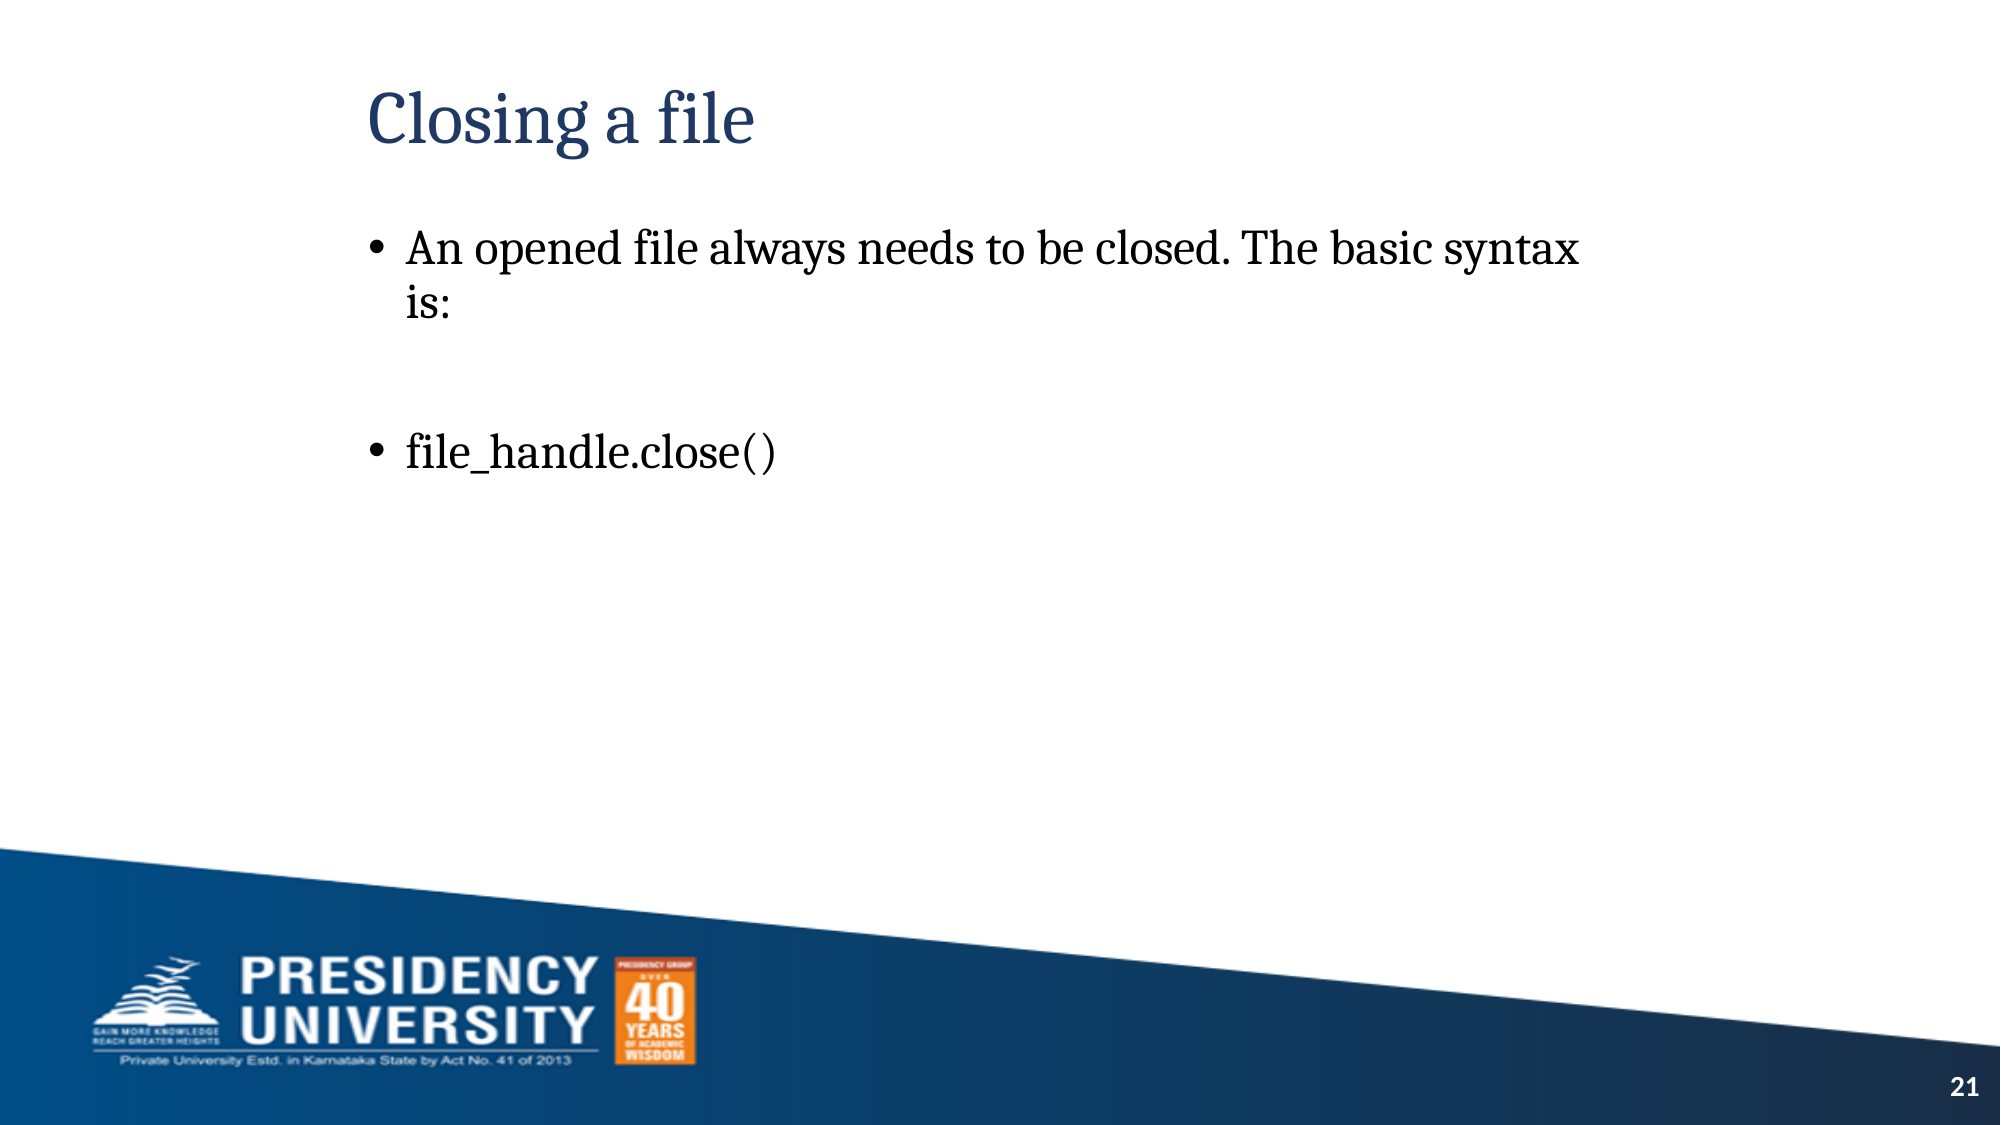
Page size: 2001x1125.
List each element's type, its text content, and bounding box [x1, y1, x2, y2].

picture [0, 845, 2000, 1125]
title Closing a file [353, 51, 1647, 188]
slide_number 21 [1544, 1054, 1995, 1115]
list An opened file always needs to be closed. The basic syntax is: file_handle.close() [353, 214, 1647, 851]
